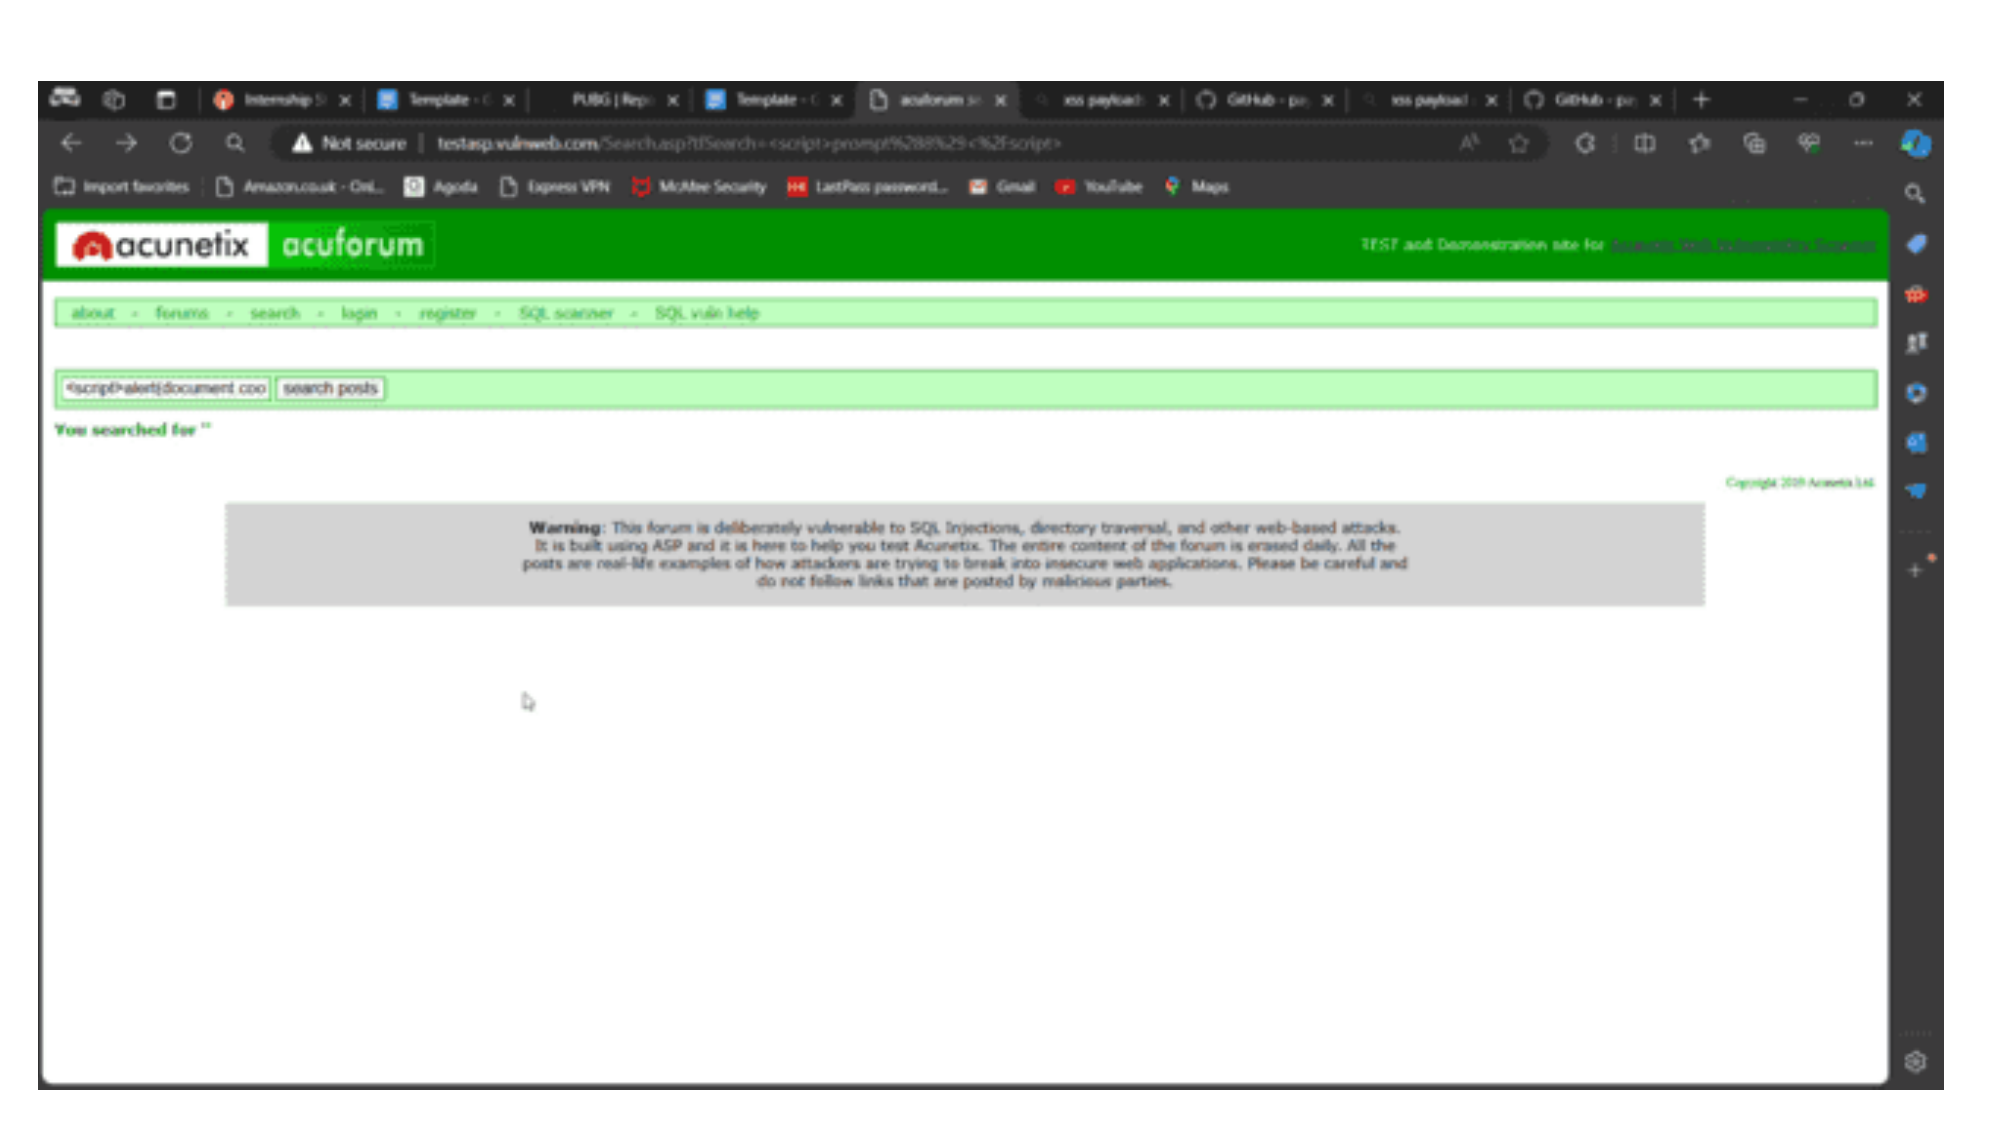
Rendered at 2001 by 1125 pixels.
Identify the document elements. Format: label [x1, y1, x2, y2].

list [37, 80, 1945, 1091]
